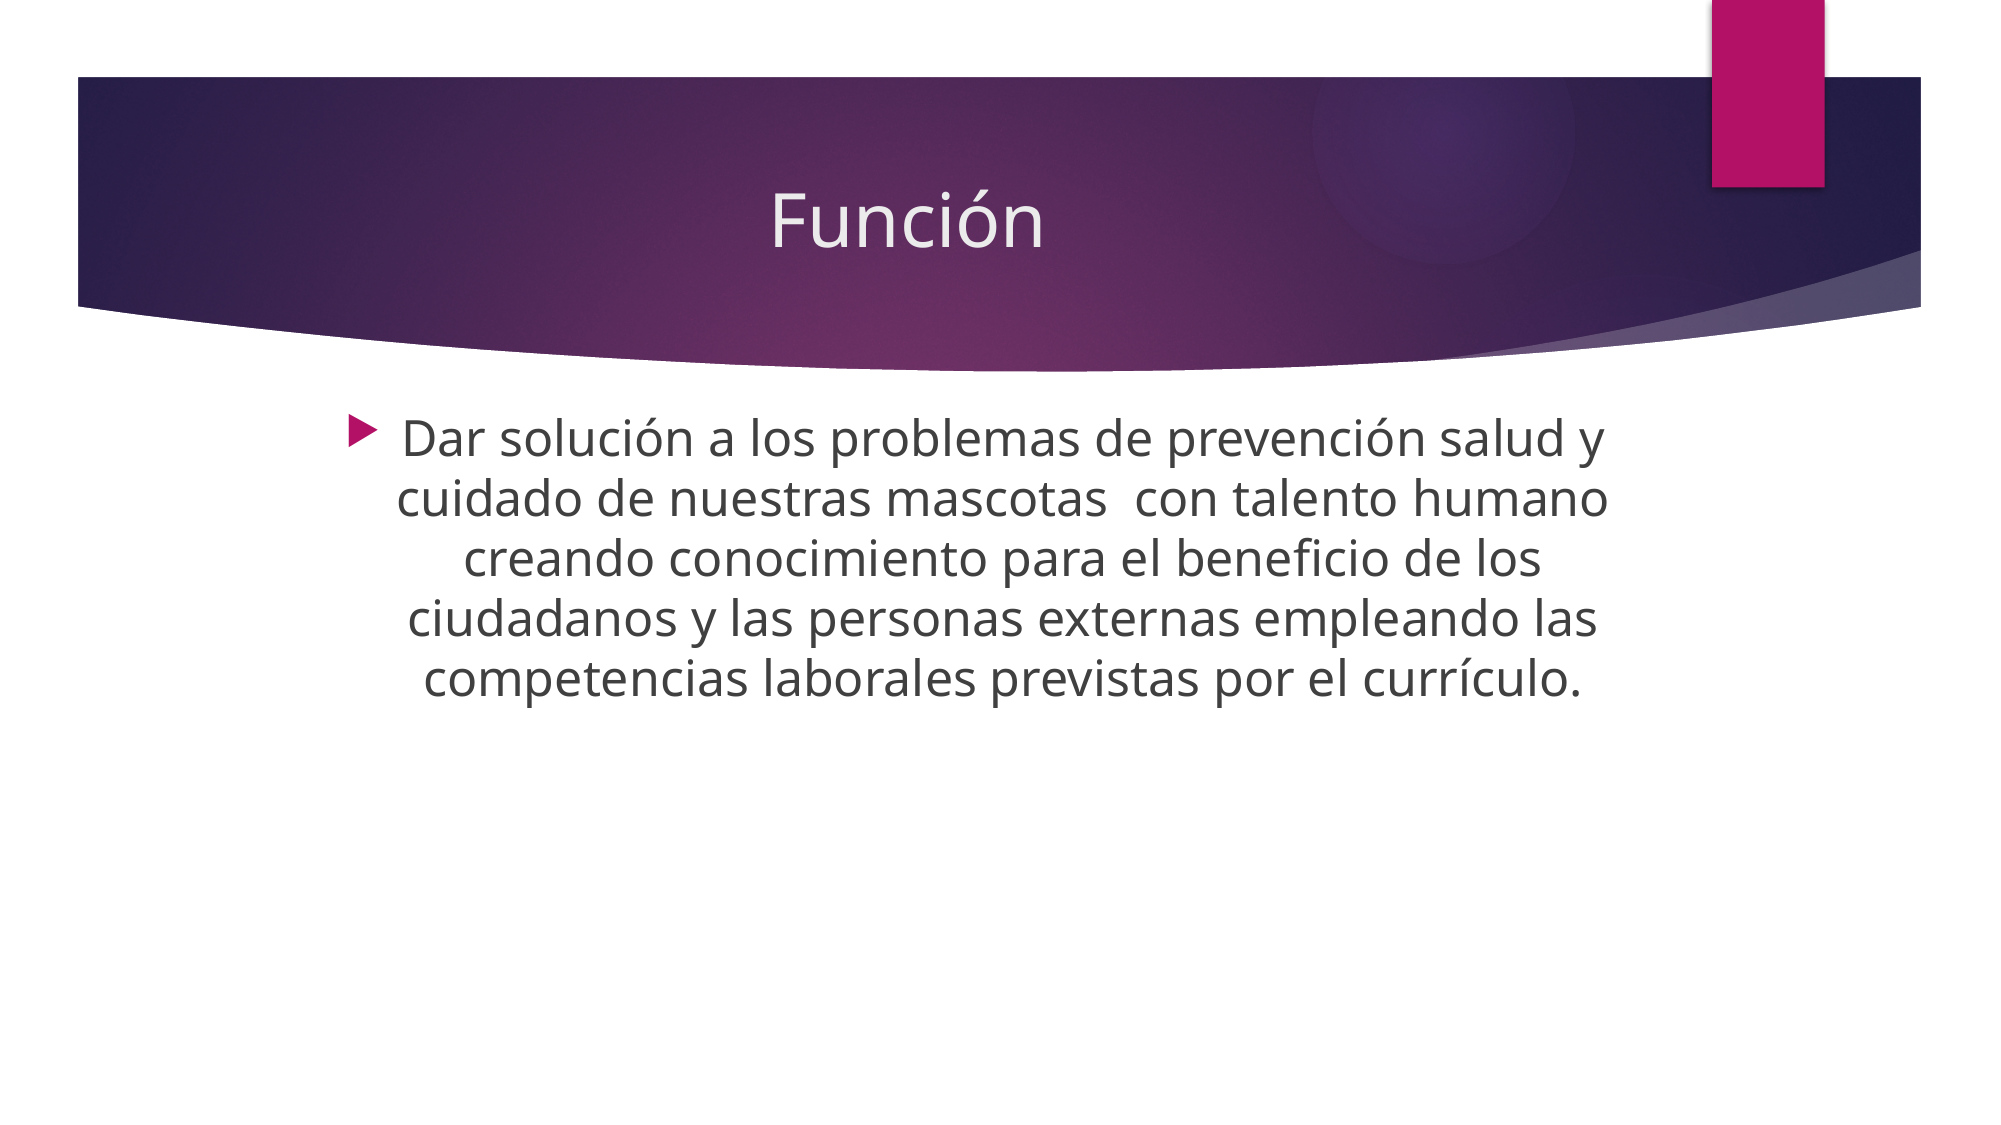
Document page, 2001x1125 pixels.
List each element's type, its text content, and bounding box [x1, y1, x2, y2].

title Función [189, 159, 1627, 276]
list Dar solución a los problemas de prevención salud y cuidado de nuestras mascotas con talento humano creando conocimiento para el beneficio de los ciudadanos y las personas externas empleando las competencias laborales previstas por el currículo. [251, 398, 1700, 943]
